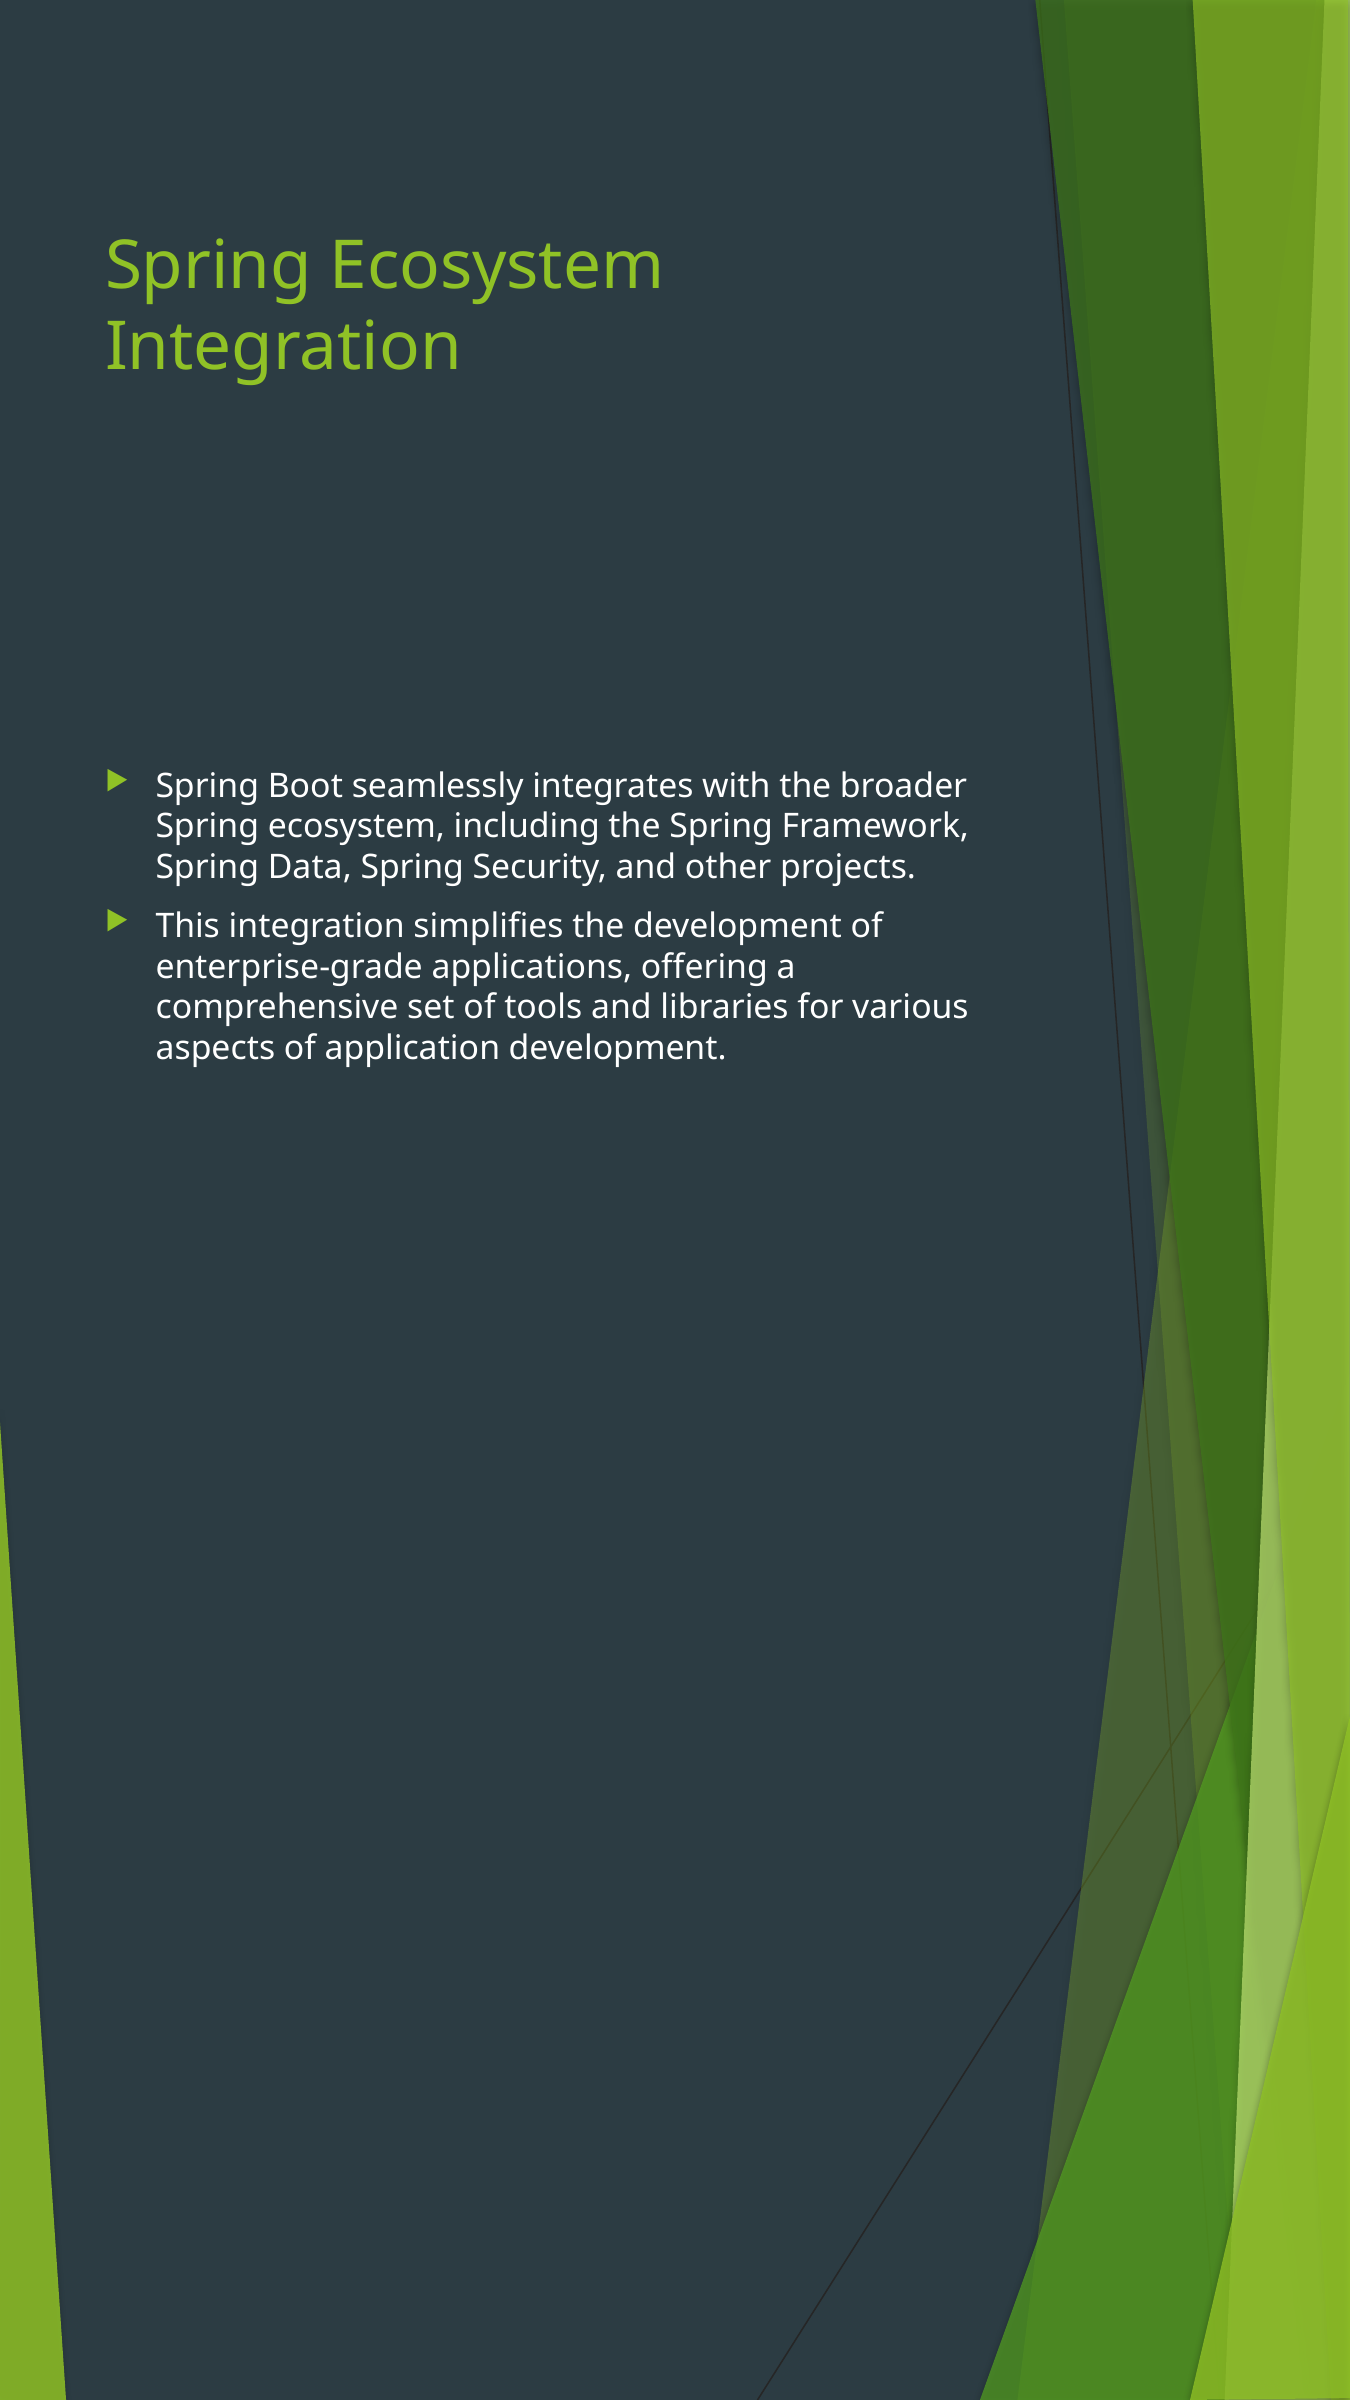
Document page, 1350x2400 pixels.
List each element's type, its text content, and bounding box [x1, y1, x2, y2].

title Spring Ecosystem Integration [90, 213, 1028, 676]
list Spring Boot seamlessly integrates with the broader Spring ecosystem, including the Spring Framework, Spring Data, Spring Security, and other projects. This integration simplifies the development of enterprise-grade applications, offering a comprehensive set of tools and libraries for various aspects of application development. [90, 756, 1028, 2115]
